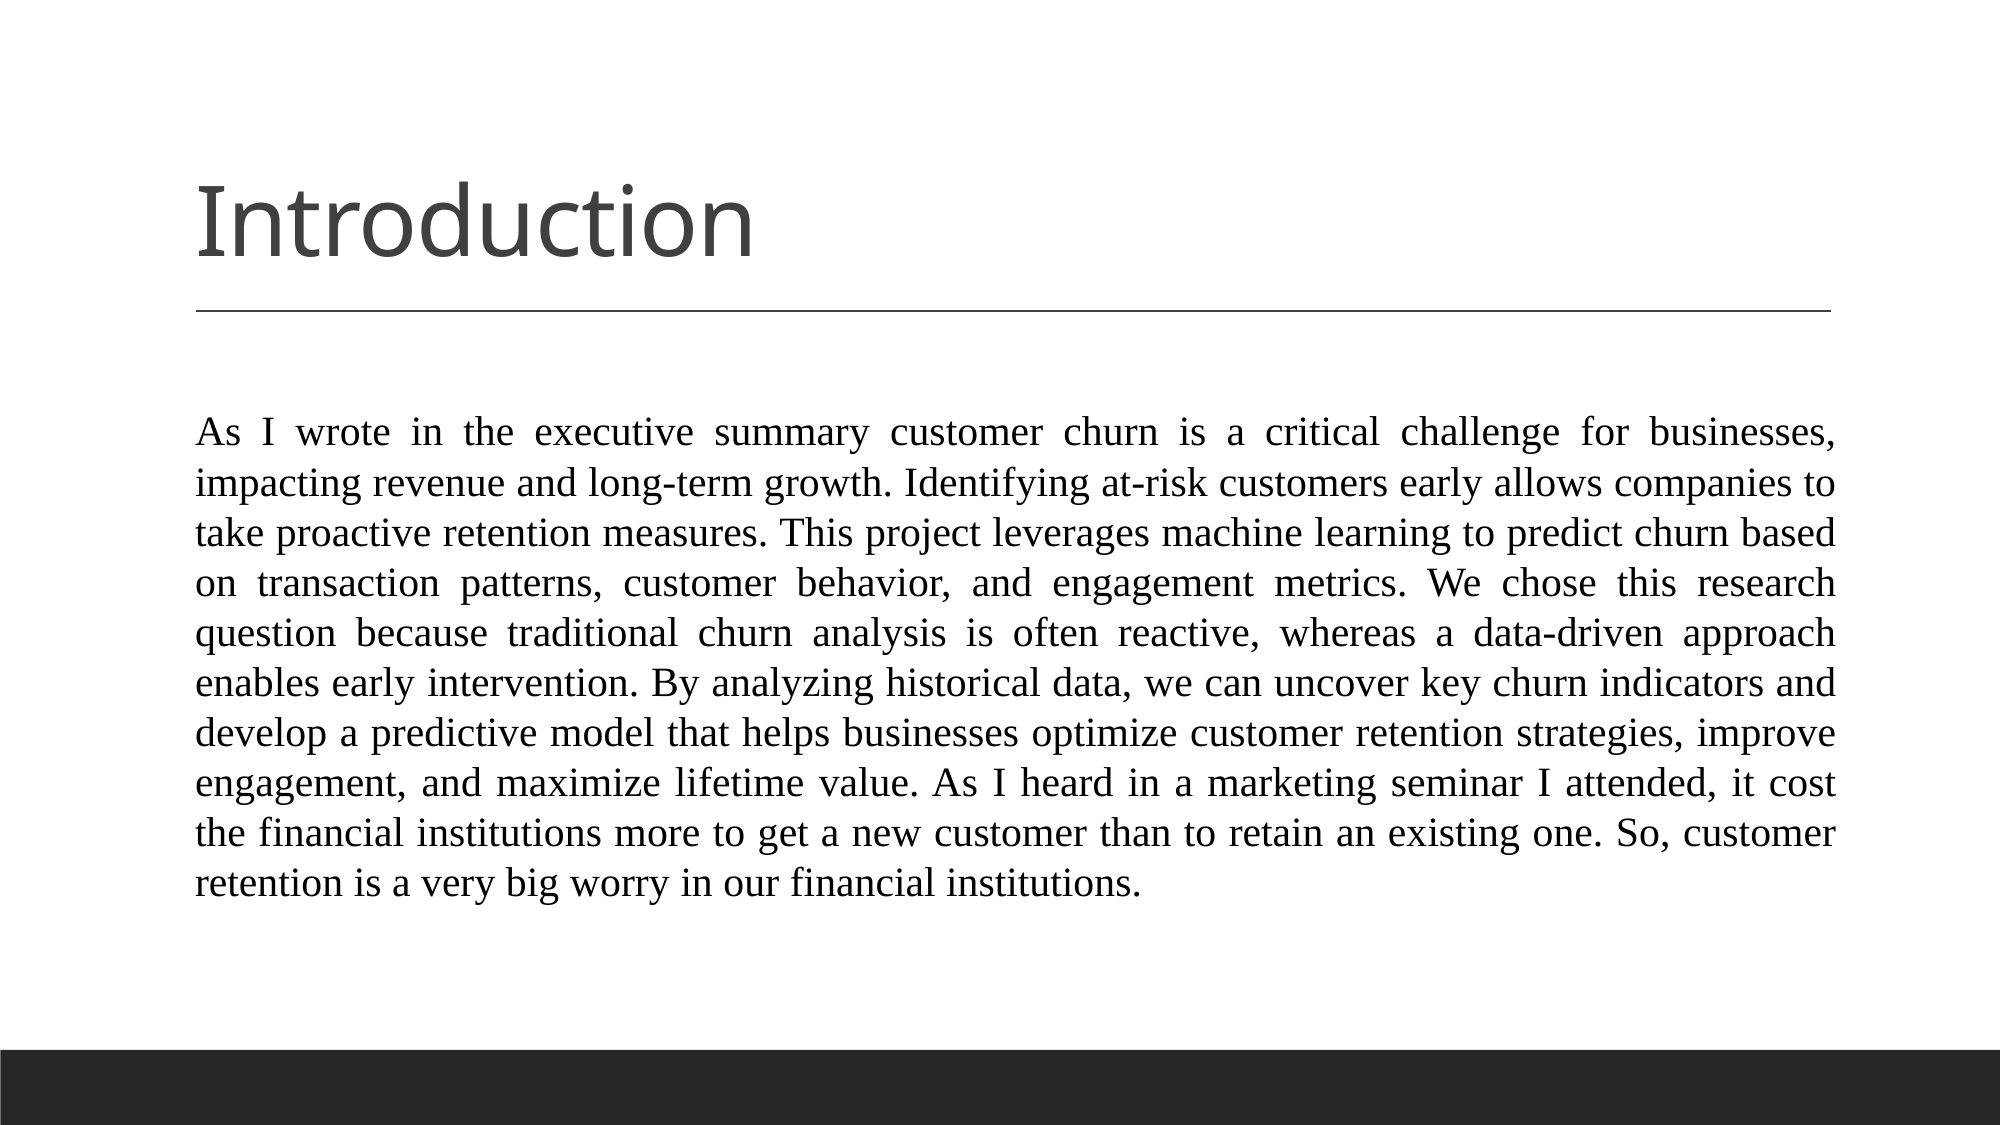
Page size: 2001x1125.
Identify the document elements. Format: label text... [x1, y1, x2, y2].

list As I wrote in the executive summary customer churn is a critical challenge for businesses, impacting revenue and long-term growth. Identifying at-risk customers early allows companies to take proactive retention measures. This project leverages machine learning to predict churn based on transaction patterns, customer behavior, and engagement metrics. We chose this research question because traditional churn analysis is often reactive, whereas a data-driven approach enables early intervention. By analyzing historical data, we can uncover key churn indicators and develop a predictive model that helps businesses optimize customer retention strategies, improve engagement, and maximize lifetime value. As I heard in a marketing seminar I attended, it cost the financial institutions more to get a new customer than to retain an existing one. So, customer retention is a very big worry in our financial institutions. [180, 327, 1853, 981]
title Introduction [180, 47, 1830, 285]
